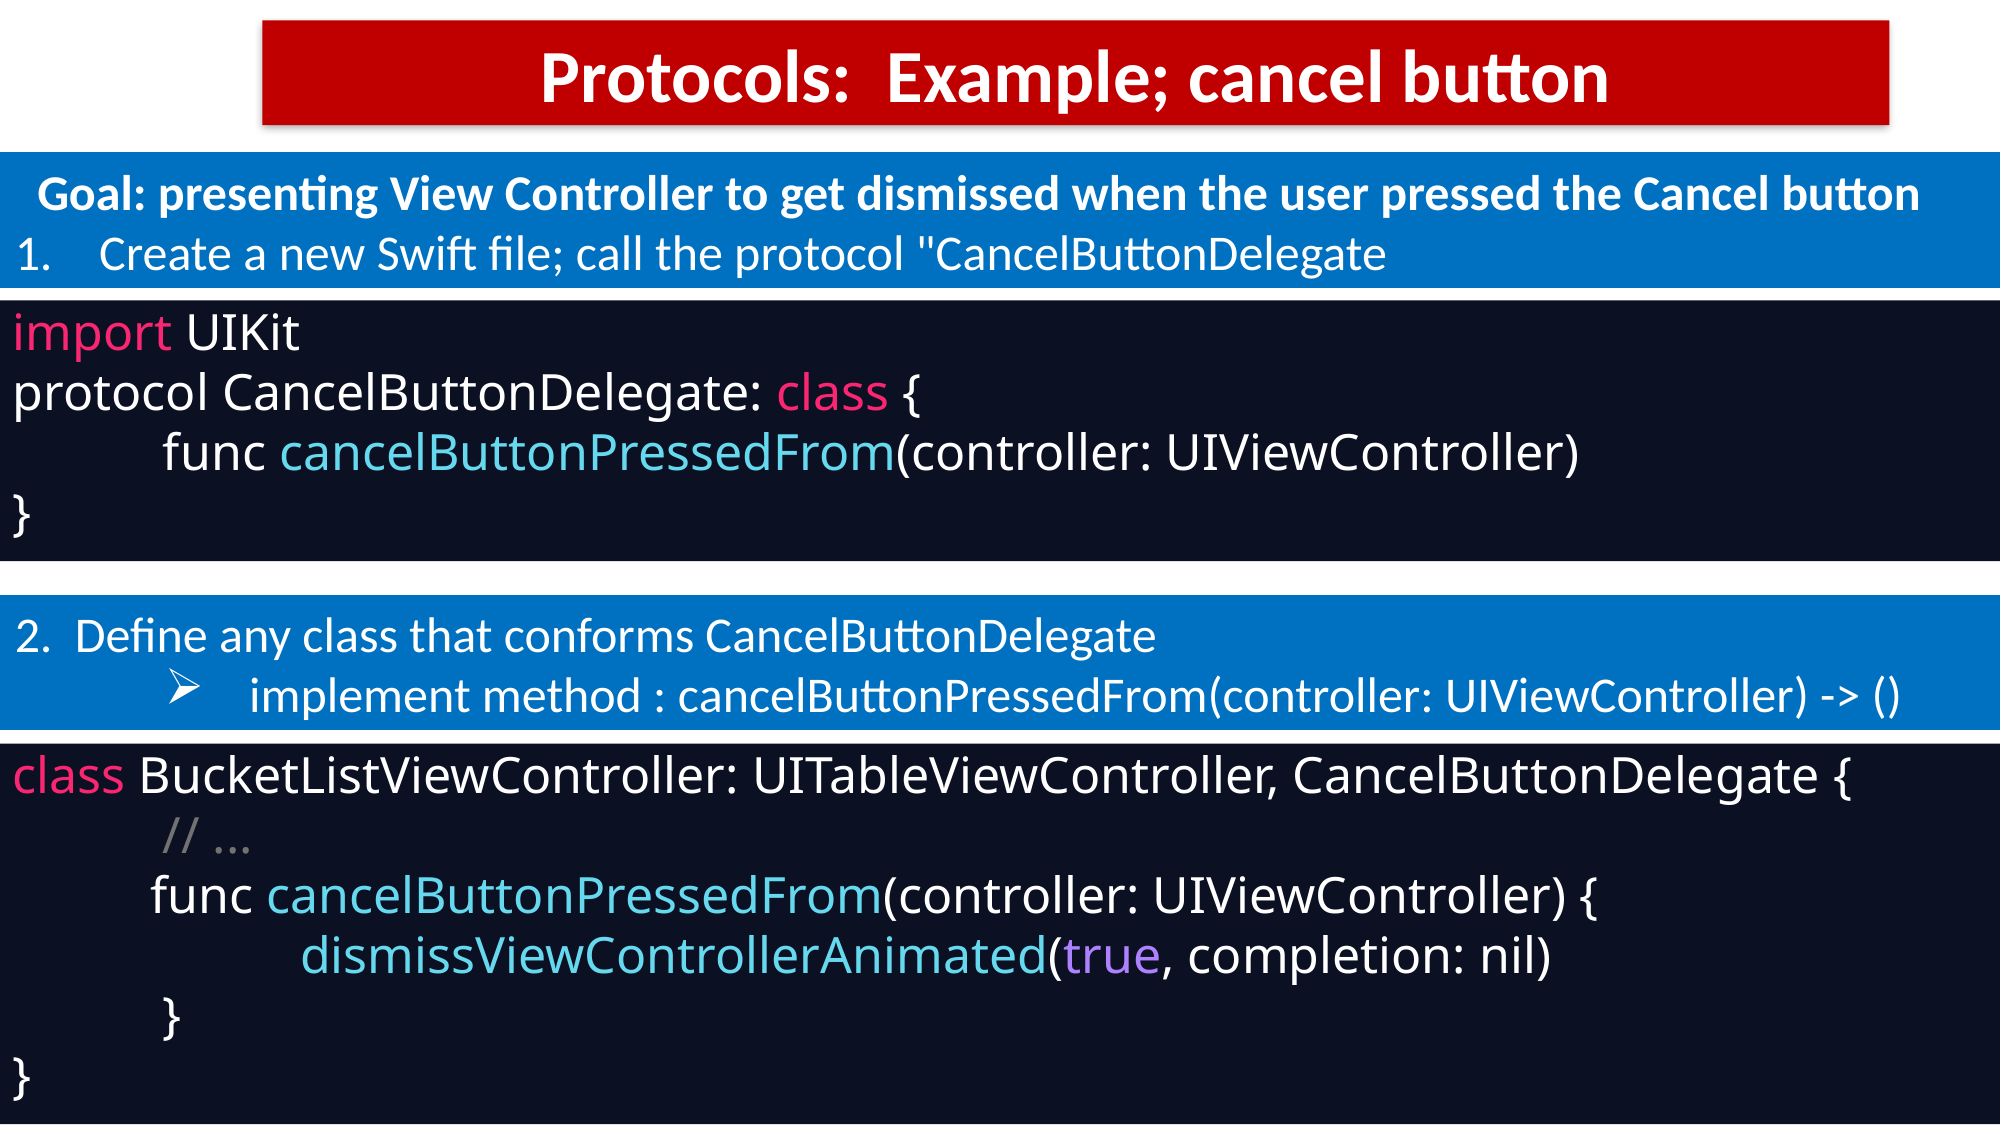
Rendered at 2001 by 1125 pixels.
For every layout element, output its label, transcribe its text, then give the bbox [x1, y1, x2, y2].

text_box import UIKit protocol CancelButtonDelegate: class { func cancelButtonPressedFrom(controller: UIViewController) } [0, 300, 2000, 562]
text_box 2. Define any class that conforms CancelButtonDelegate implement method : cancelButtonPressedFrom(controller: UIViewController) -> () [0, 595, 2000, 730]
text_box class BucketListViewController: UITableViewController, CancelButtonDelegate { // ... func cancelButtonPressedFrom(controller: UIViewController) { dismissViewControllerAnimated(true, completion: nil) } } [0, 743, 2000, 1125]
text_box Protocols: Example; cancel button [262, 20, 1890, 126]
text_box Goal: presenting View Controller to get dismissed when the user pressed the Cancel button Create a new Swift file; call the protocol "CancelButtonDelegate [0, 152, 2000, 288]
